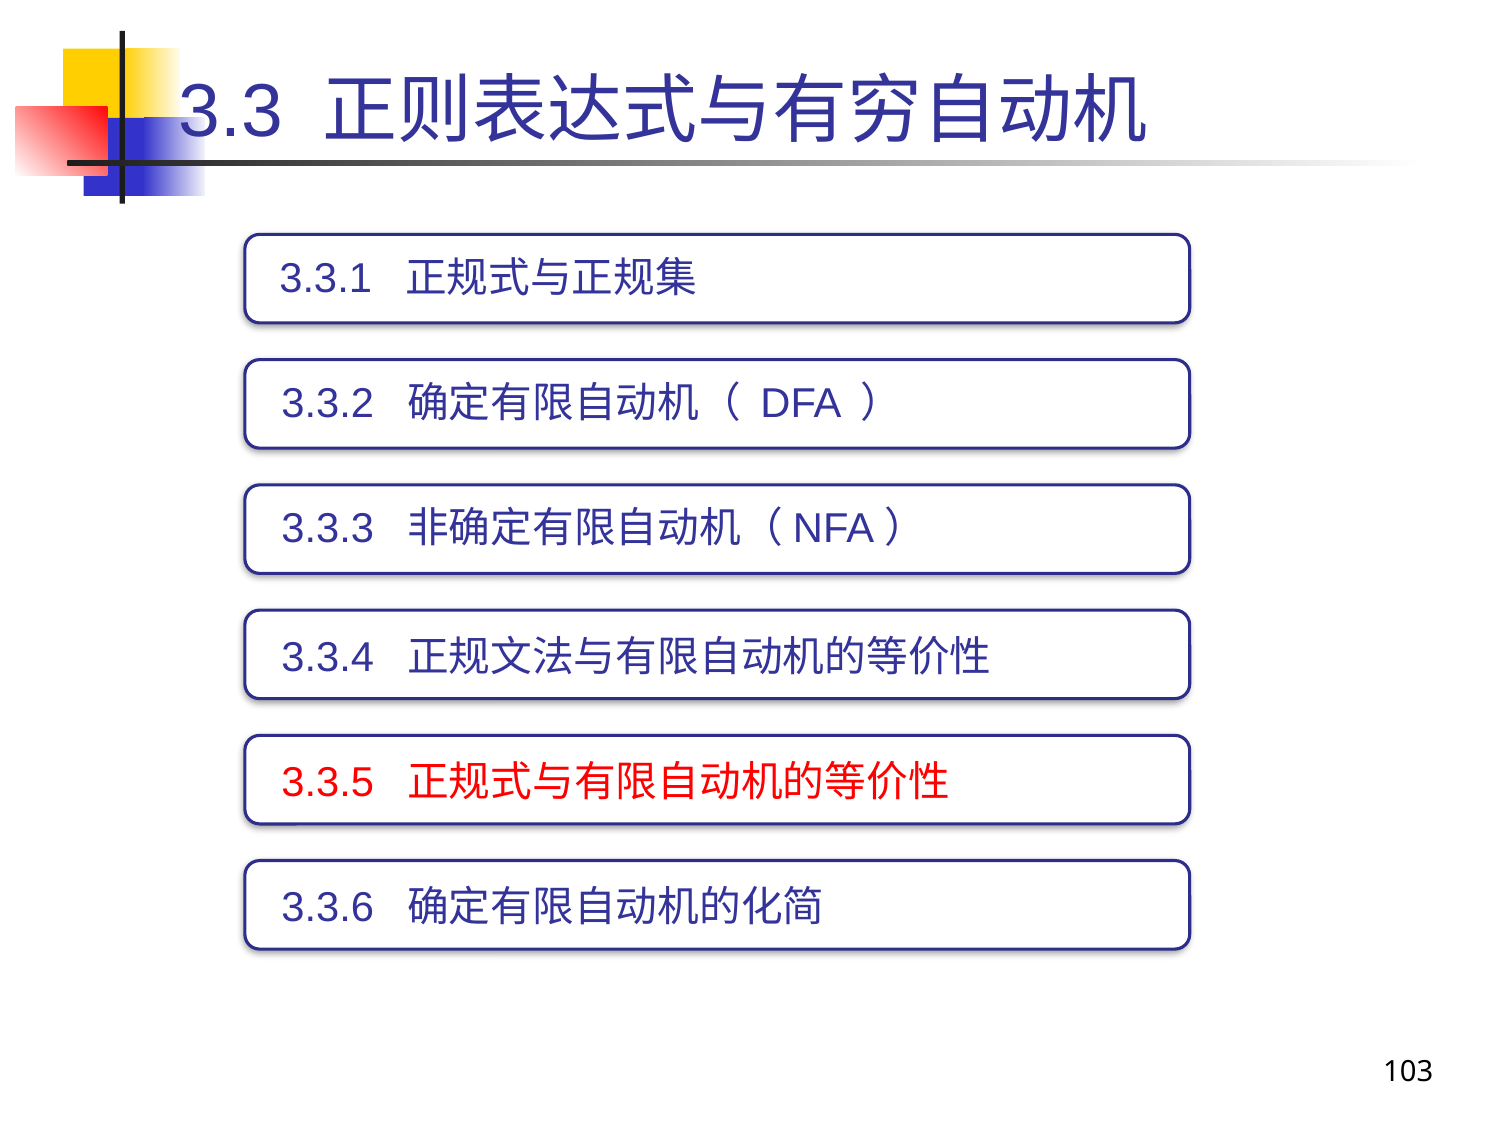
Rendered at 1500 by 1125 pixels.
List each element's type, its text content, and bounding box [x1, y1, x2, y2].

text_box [244, 609, 1190, 699]
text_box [244, 735, 1190, 825]
title 3.3 正则表达式与有穷自动机 [163, 33, 1443, 160]
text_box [244, 484, 1190, 574]
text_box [244, 359, 1190, 449]
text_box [244, 860, 1190, 950]
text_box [244, 234, 1190, 324]
slide_number 103 [1135, 1023, 1449, 1100]
